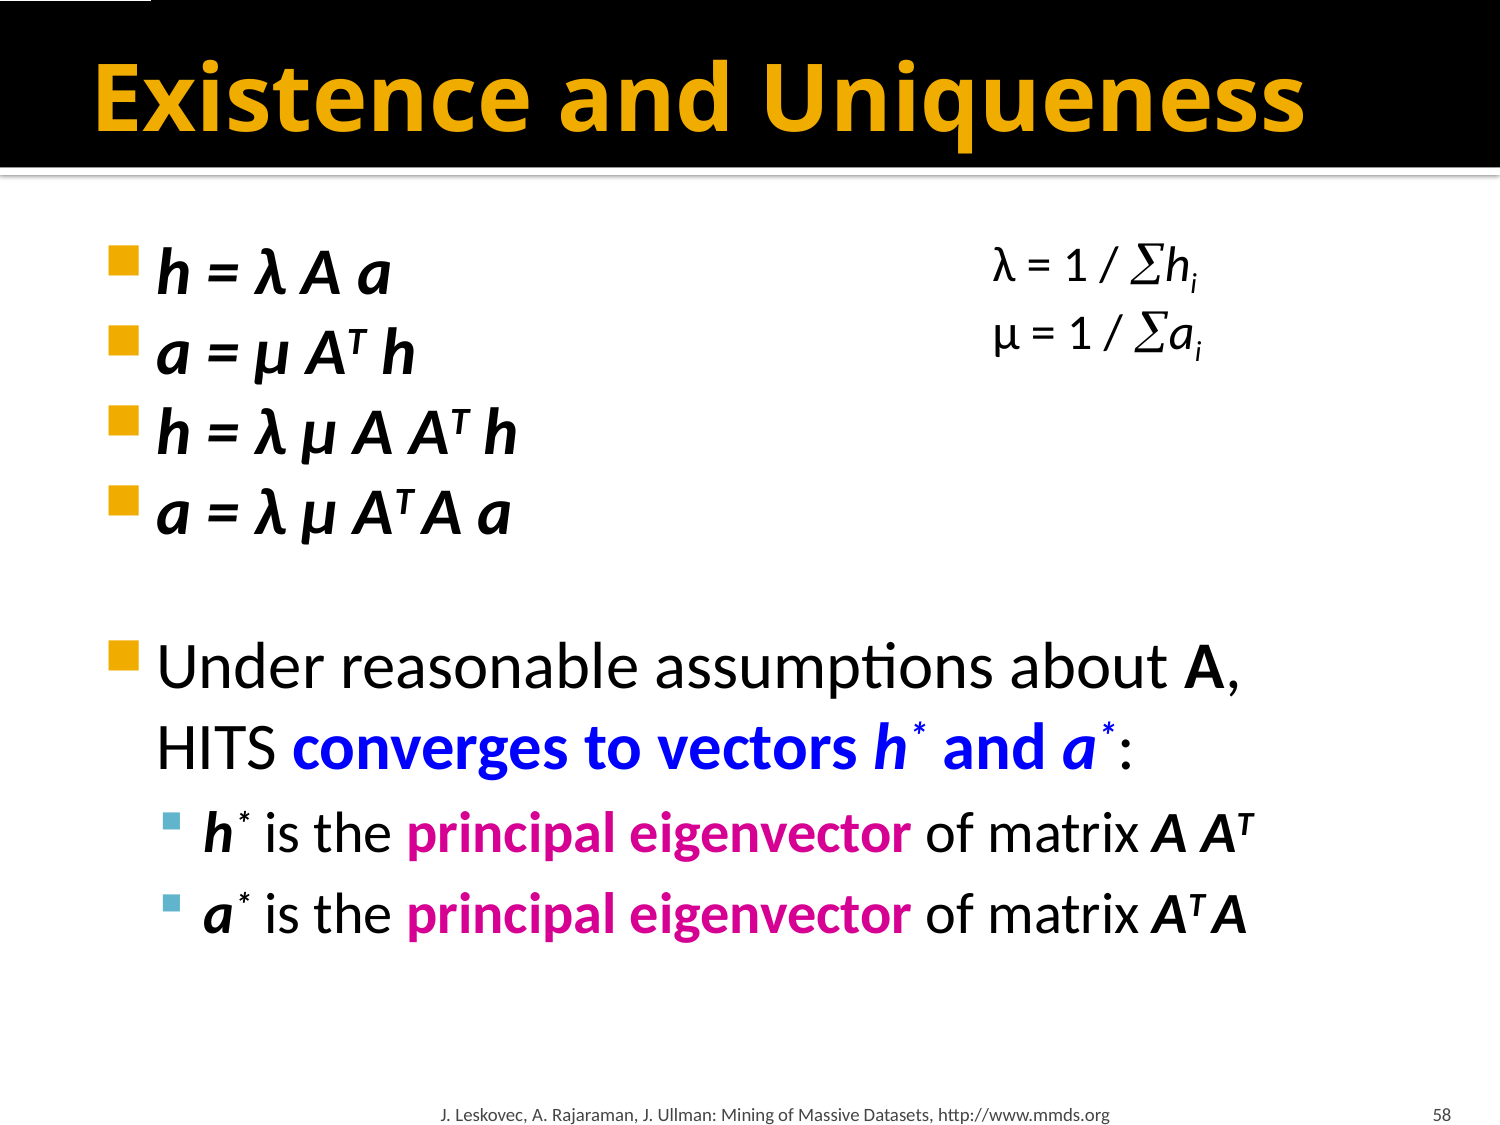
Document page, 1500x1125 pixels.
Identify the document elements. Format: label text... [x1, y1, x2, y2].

list h = λ A a a = μ AT h h = λ μ A AT h a = λ μ AT A a Under reasonable assumptions about A, HITS converges to vectors h* and a*: h* is the principal eigenvector of matrix A AT a* is the principal eigenvector of matrix AT A [75, 212, 1425, 1075]
slide_number 58 [1345, 1080, 1467, 1125]
title Existence and Uniqueness [75, 12, 1425, 175]
text_box λ = 1 / hi μ = 1 / ai [902, 223, 1217, 376]
footer J. Leskovec, A. Rajaraman, J. Ullman: Mining of Massive Datasets, http://www.mmds.org [433, 1080, 1337, 1125]
